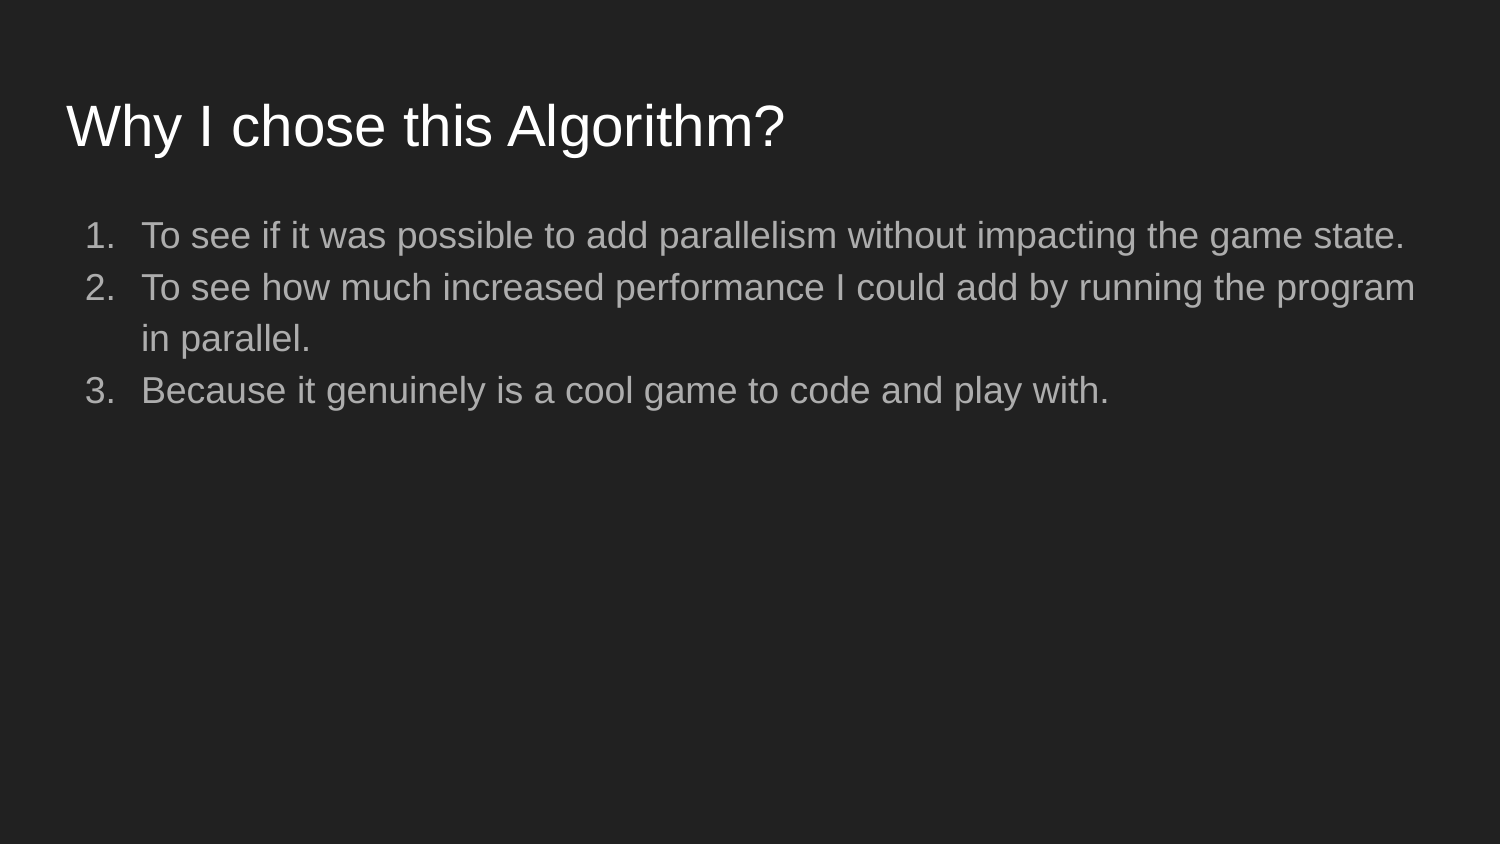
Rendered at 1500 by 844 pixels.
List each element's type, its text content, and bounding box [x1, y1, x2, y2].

list To see if it was possible to add parallelism without impacting the game state. To see how much increased performance I could add by running the program in parallel. Because it genuinely is a cool game to code and play with. [51, 189, 1449, 750]
title Why I chose this Algorithm? [51, 72, 1449, 167]
